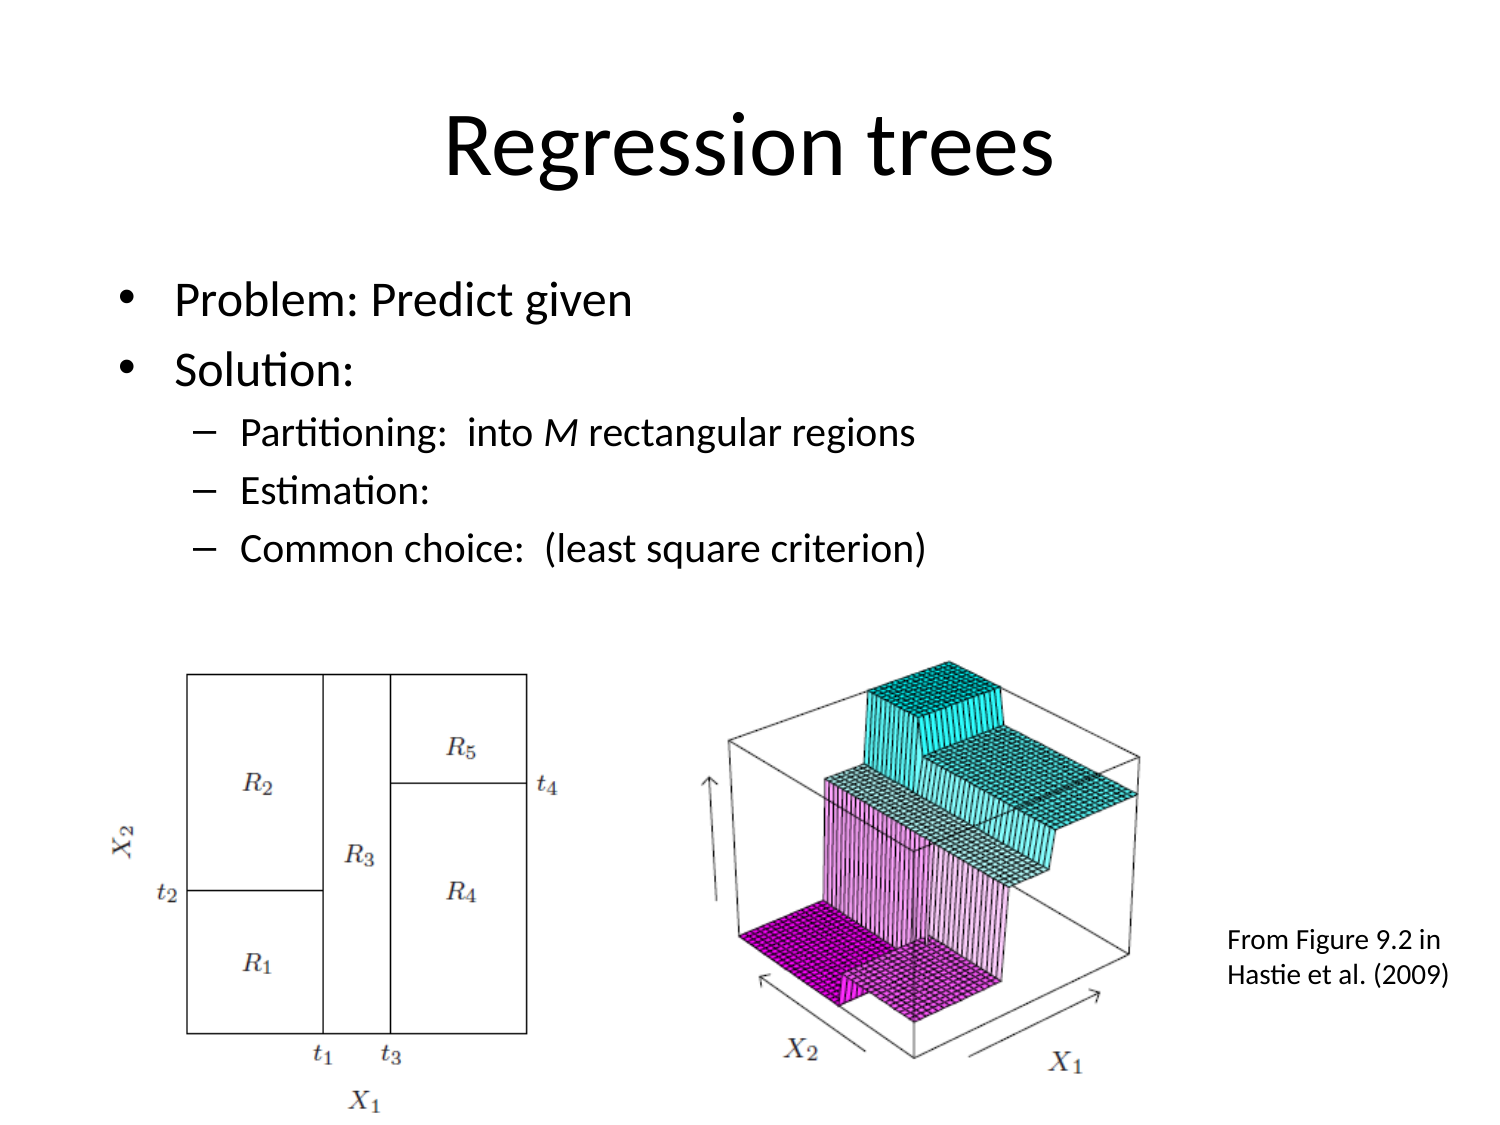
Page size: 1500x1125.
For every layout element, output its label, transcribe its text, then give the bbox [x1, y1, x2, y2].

picture [688, 643, 1173, 1097]
title Regression trees [75, 45, 1425, 233]
picture [104, 662, 569, 1115]
text_box From Figure 9.2 in Hastie et al. (2009) [1212, 912, 1500, 998]
